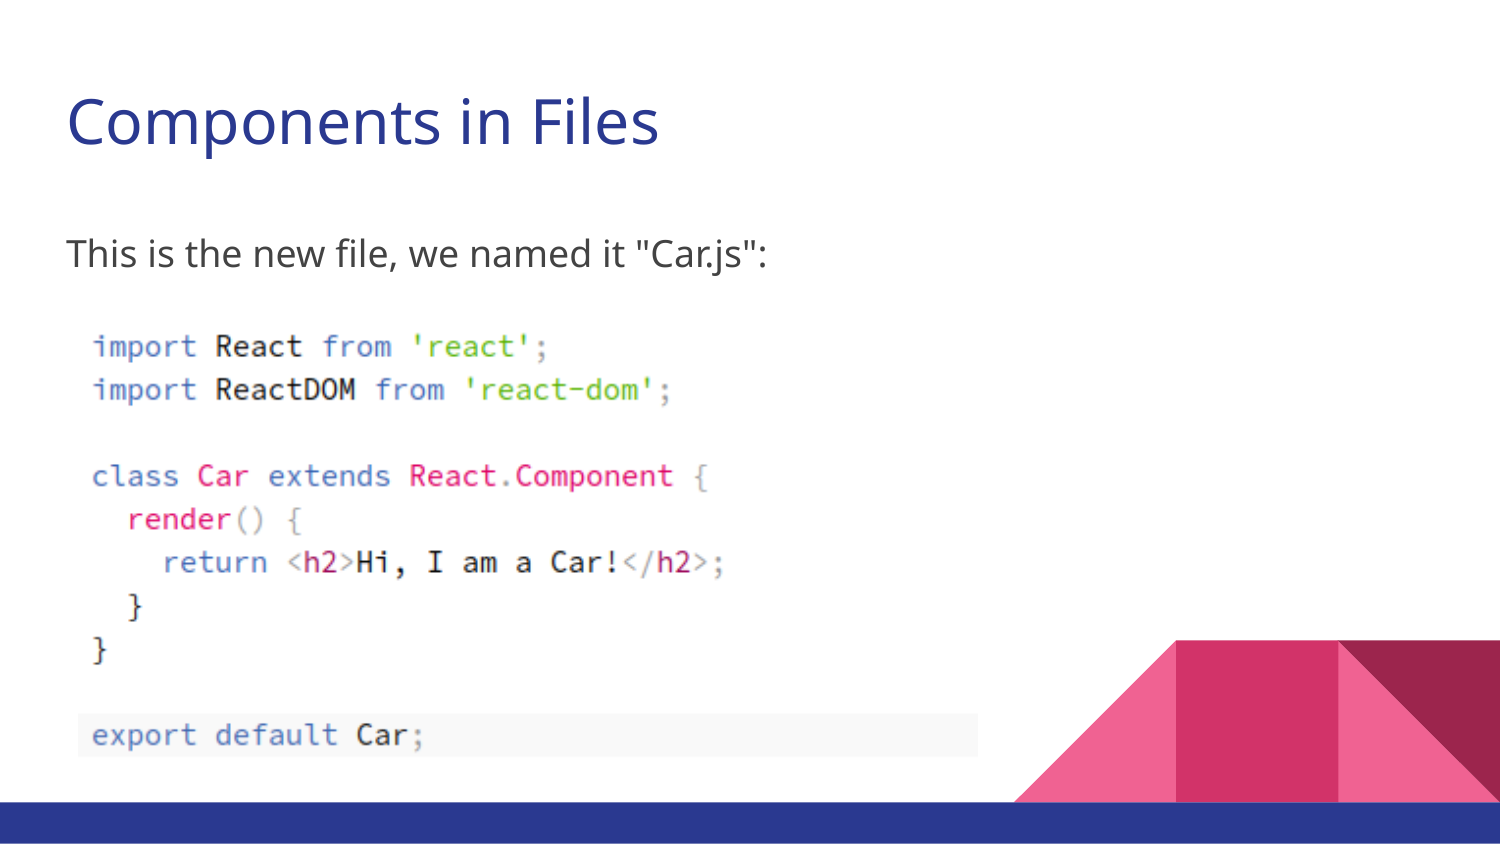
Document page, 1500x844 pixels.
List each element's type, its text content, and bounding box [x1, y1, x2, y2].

picture [77, 307, 978, 771]
title Components in Files [51, 67, 1449, 167]
list This is the new file, we named it "Car.js": [51, 208, 1449, 309]
